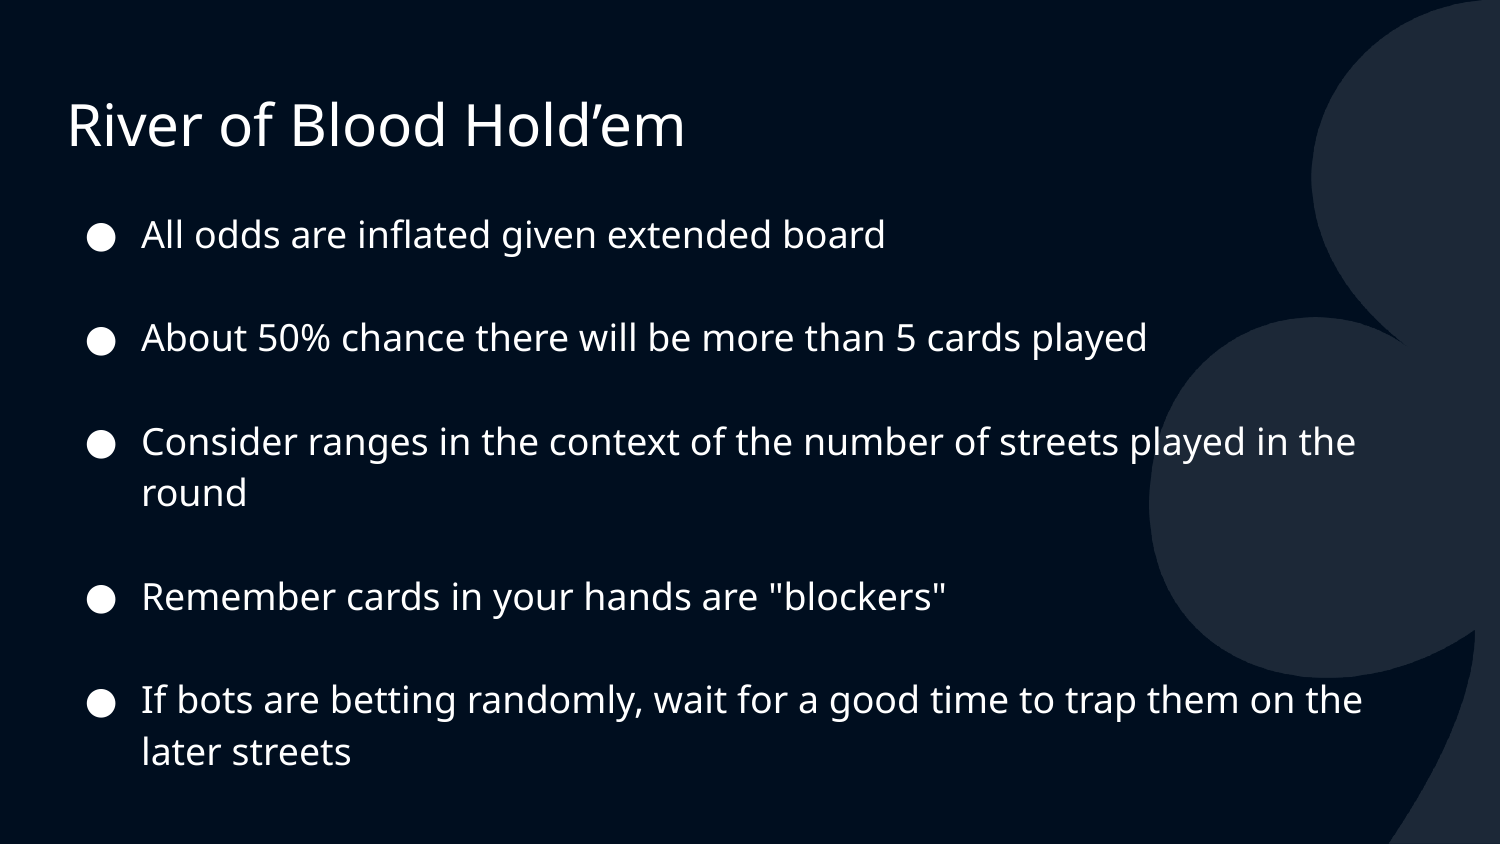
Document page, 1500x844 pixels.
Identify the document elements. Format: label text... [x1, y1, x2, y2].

list All odds are inflated given extended board About 50% chance there will be more than 5 cards played Consider ranges in the context of the number of streets played in the round Remember cards in your hands are "blockers" If bots are betting randomly, wait for a good time to trap them on the later streets [51, 189, 1449, 750]
title River of Blood Hold’em [51, 72, 1449, 167]
